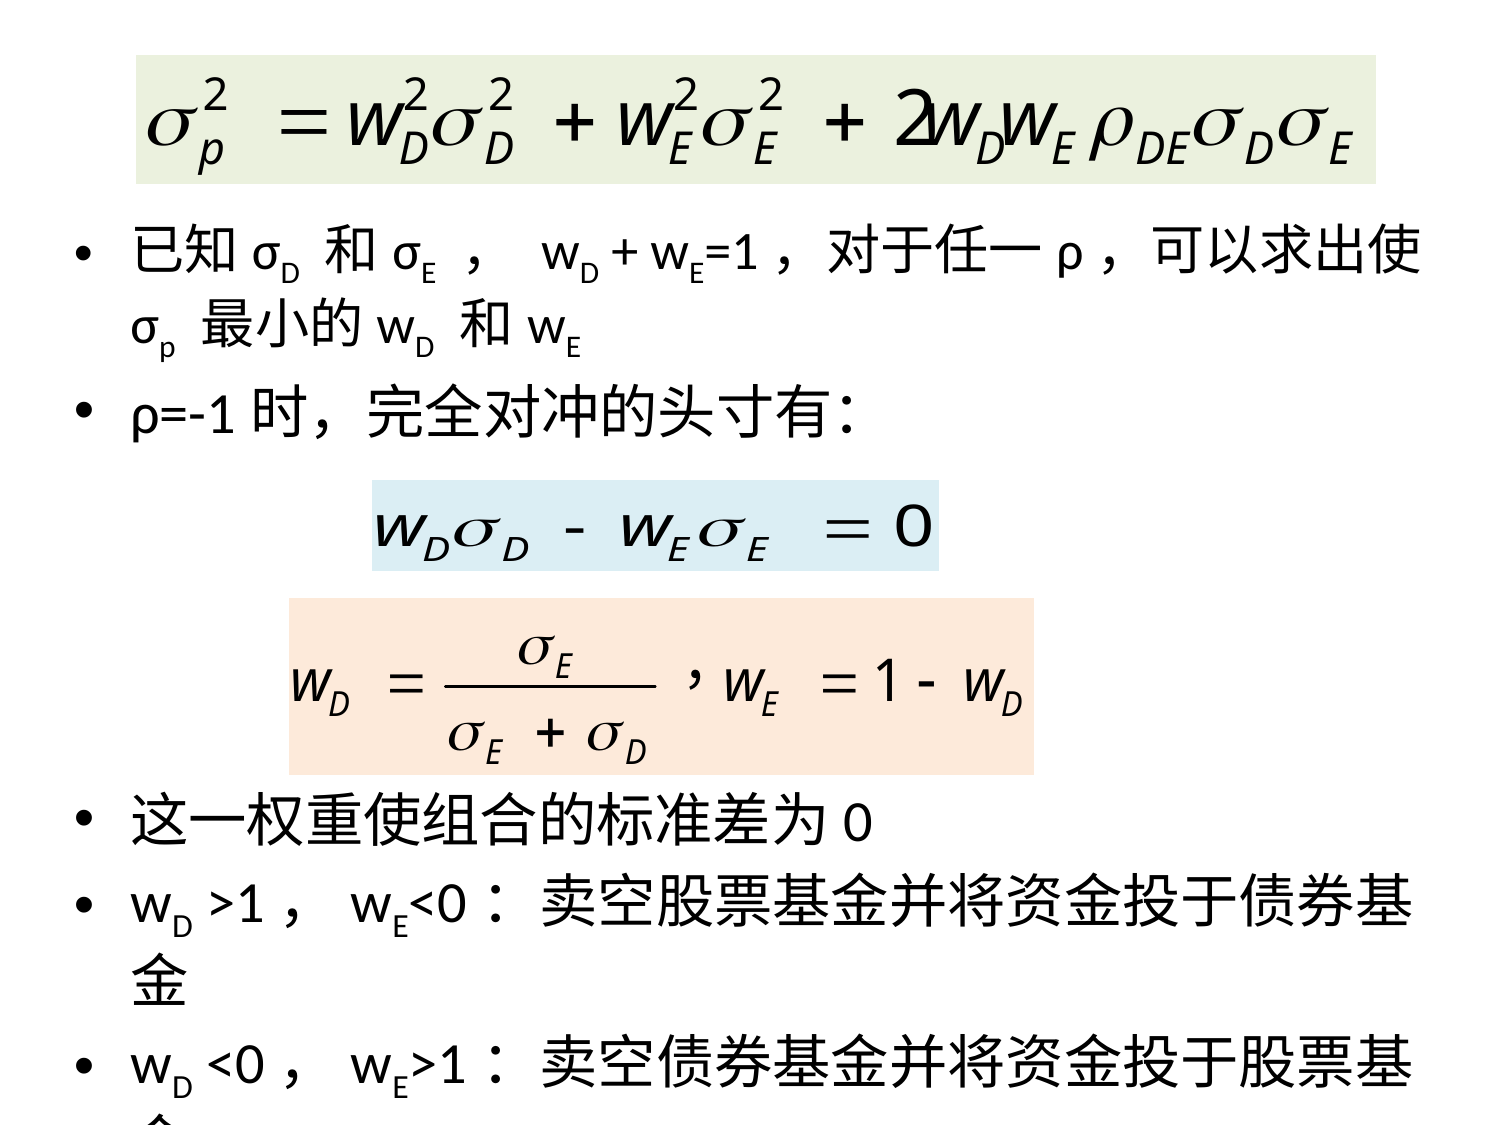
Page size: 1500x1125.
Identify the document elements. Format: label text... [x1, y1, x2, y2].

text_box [289, 597, 1034, 776]
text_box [135, 54, 1376, 185]
list 已知σD 和σE ， wD + wE=1，对于任一ρ，可以求出使σp 最小的wD 和wE ρ=-1时，完全对冲的头寸有： 这一权重使组合的标准差为0 wD >1，wE<0：卖空股票基金并将资金投于债券基金 wD <0，wE>1：卖空债券基金并将资金投于股票基金 P95（P130）表5-3 [59, 208, 1471, 1125]
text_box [371, 479, 940, 571]
